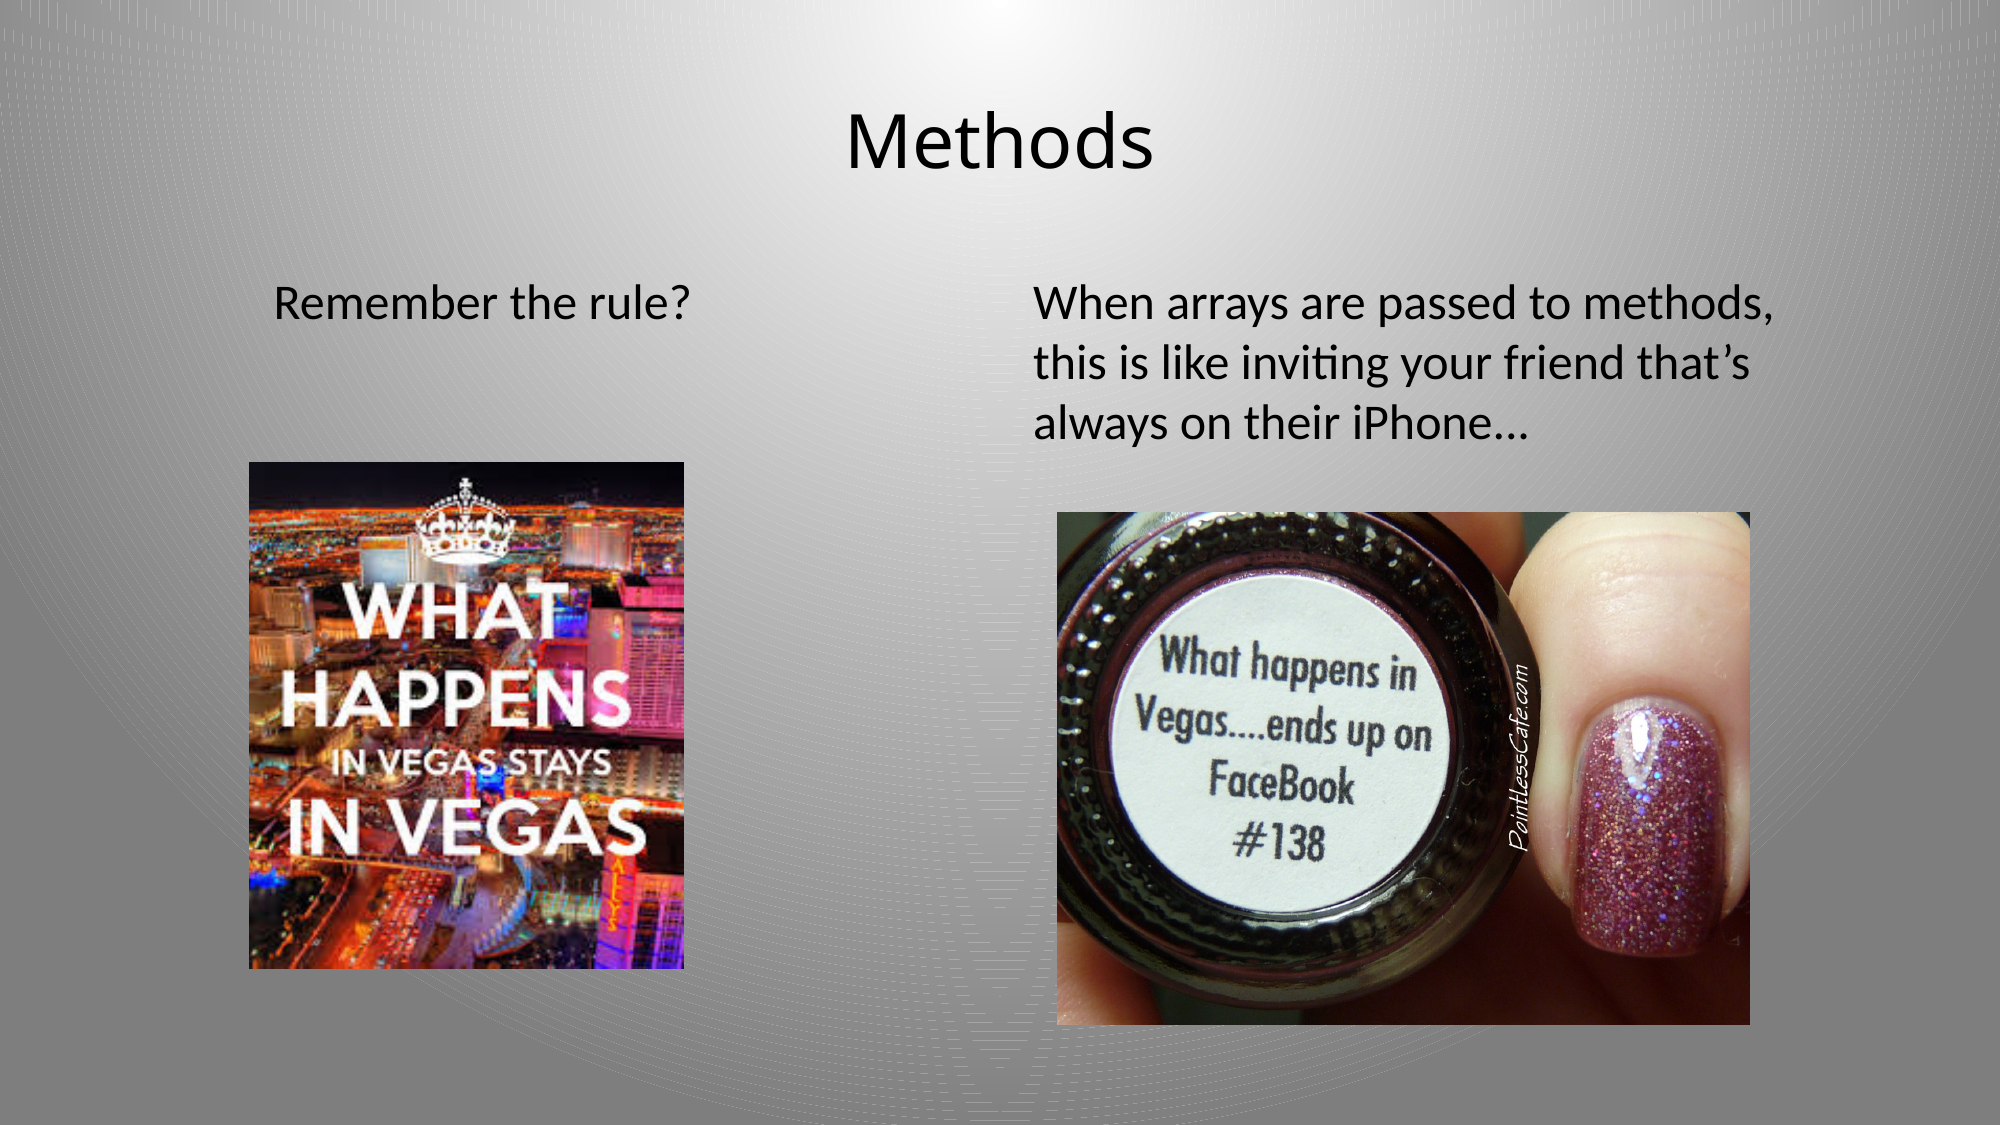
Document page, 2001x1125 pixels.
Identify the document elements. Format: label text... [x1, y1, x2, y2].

title Methods [99, 45, 1900, 233]
picture [249, 462, 684, 970]
picture [1057, 512, 1751, 1026]
text_box Remember the rule? [258, 262, 708, 338]
text_box When arrays are passed to methods, this is like inviting your friend that’s always on their iPhone... [1018, 262, 1790, 458]
